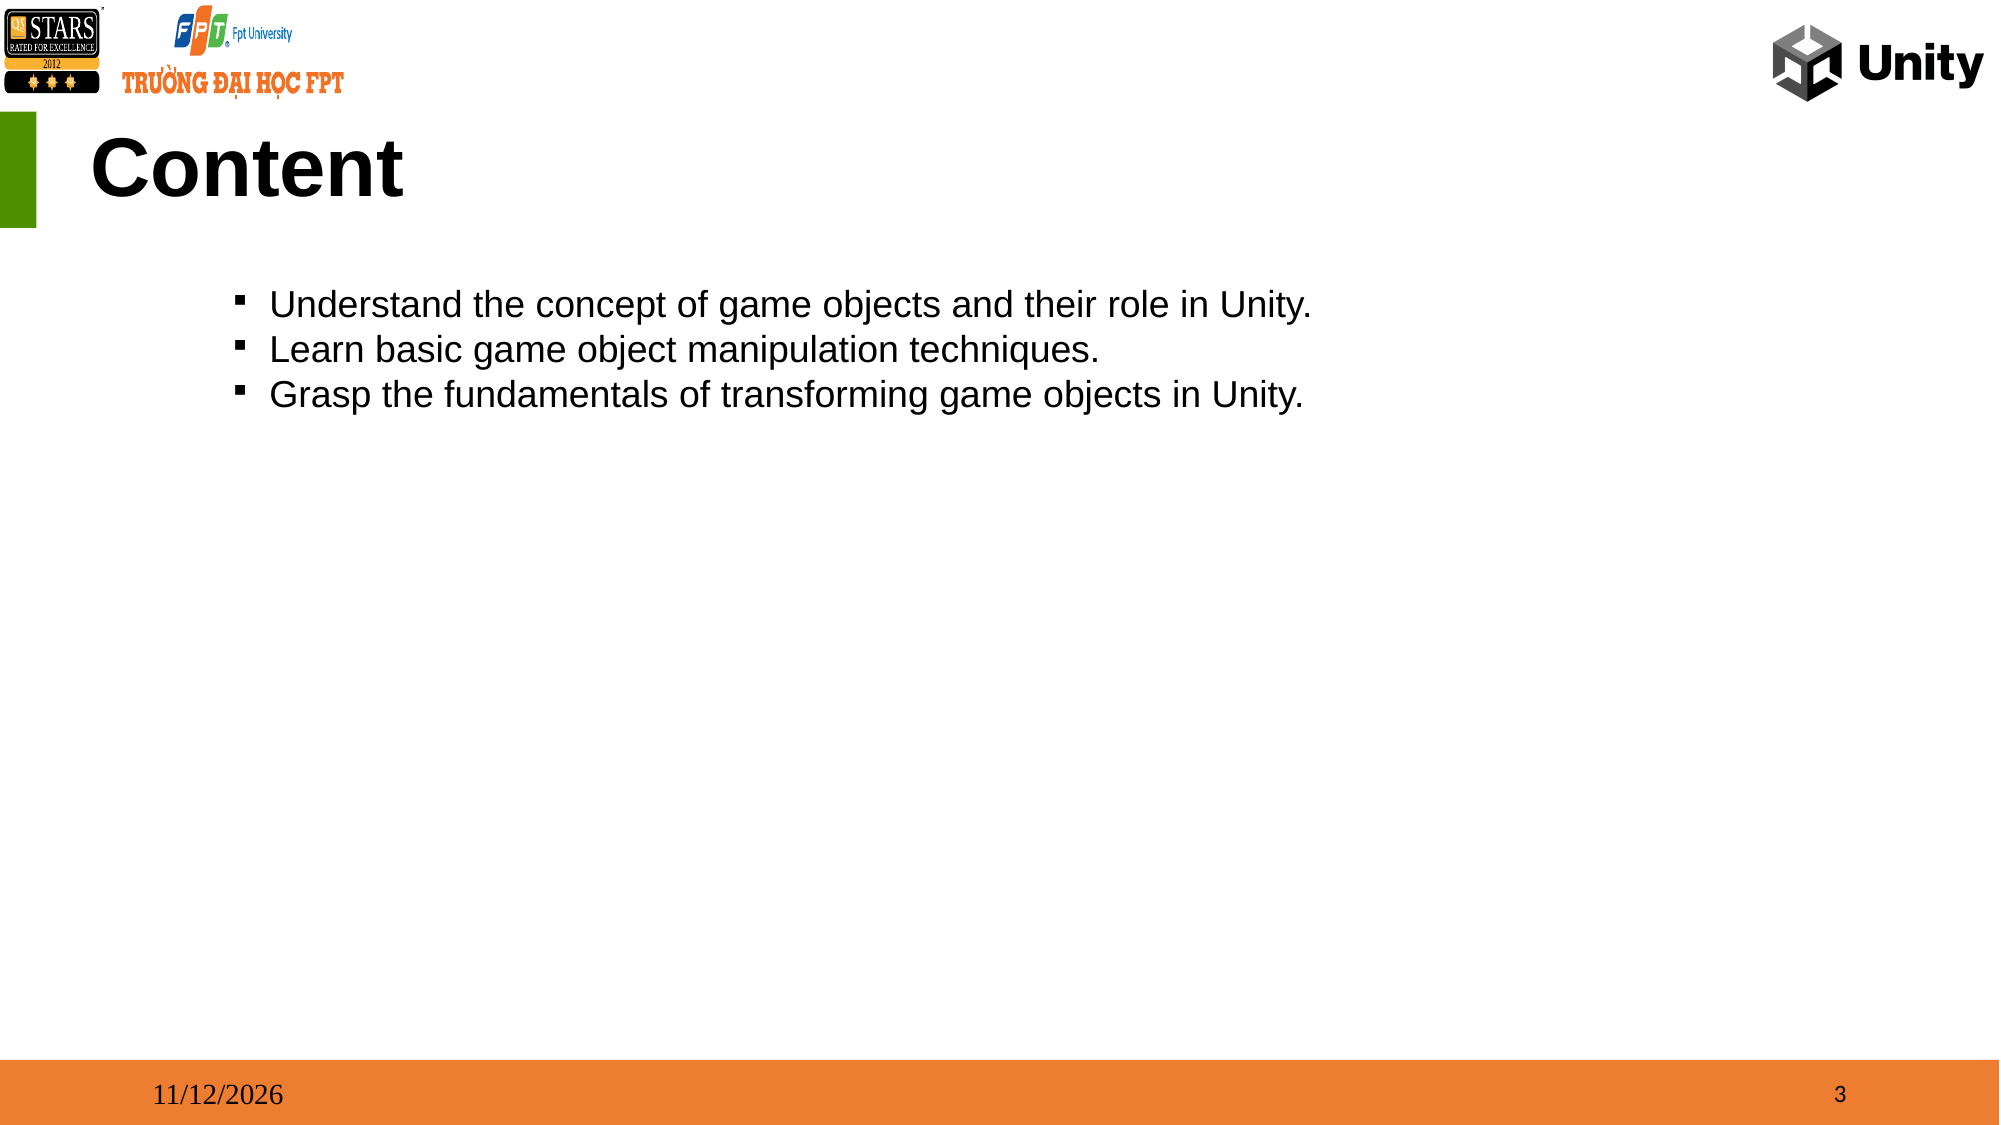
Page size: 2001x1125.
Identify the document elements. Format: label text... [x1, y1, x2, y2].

text_box Understand the concept of game objects and their role in Unity. Learn basic game object manipulation techniques. Grasp the fundamentals of transforming game objects in Unity. [219, 272, 1741, 915]
title Content [37, 111, 1977, 229]
slide_number 3 [1412, 1063, 1862, 1123]
picture [1765, 0, 1993, 127]
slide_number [137, 1063, 587, 1123]
